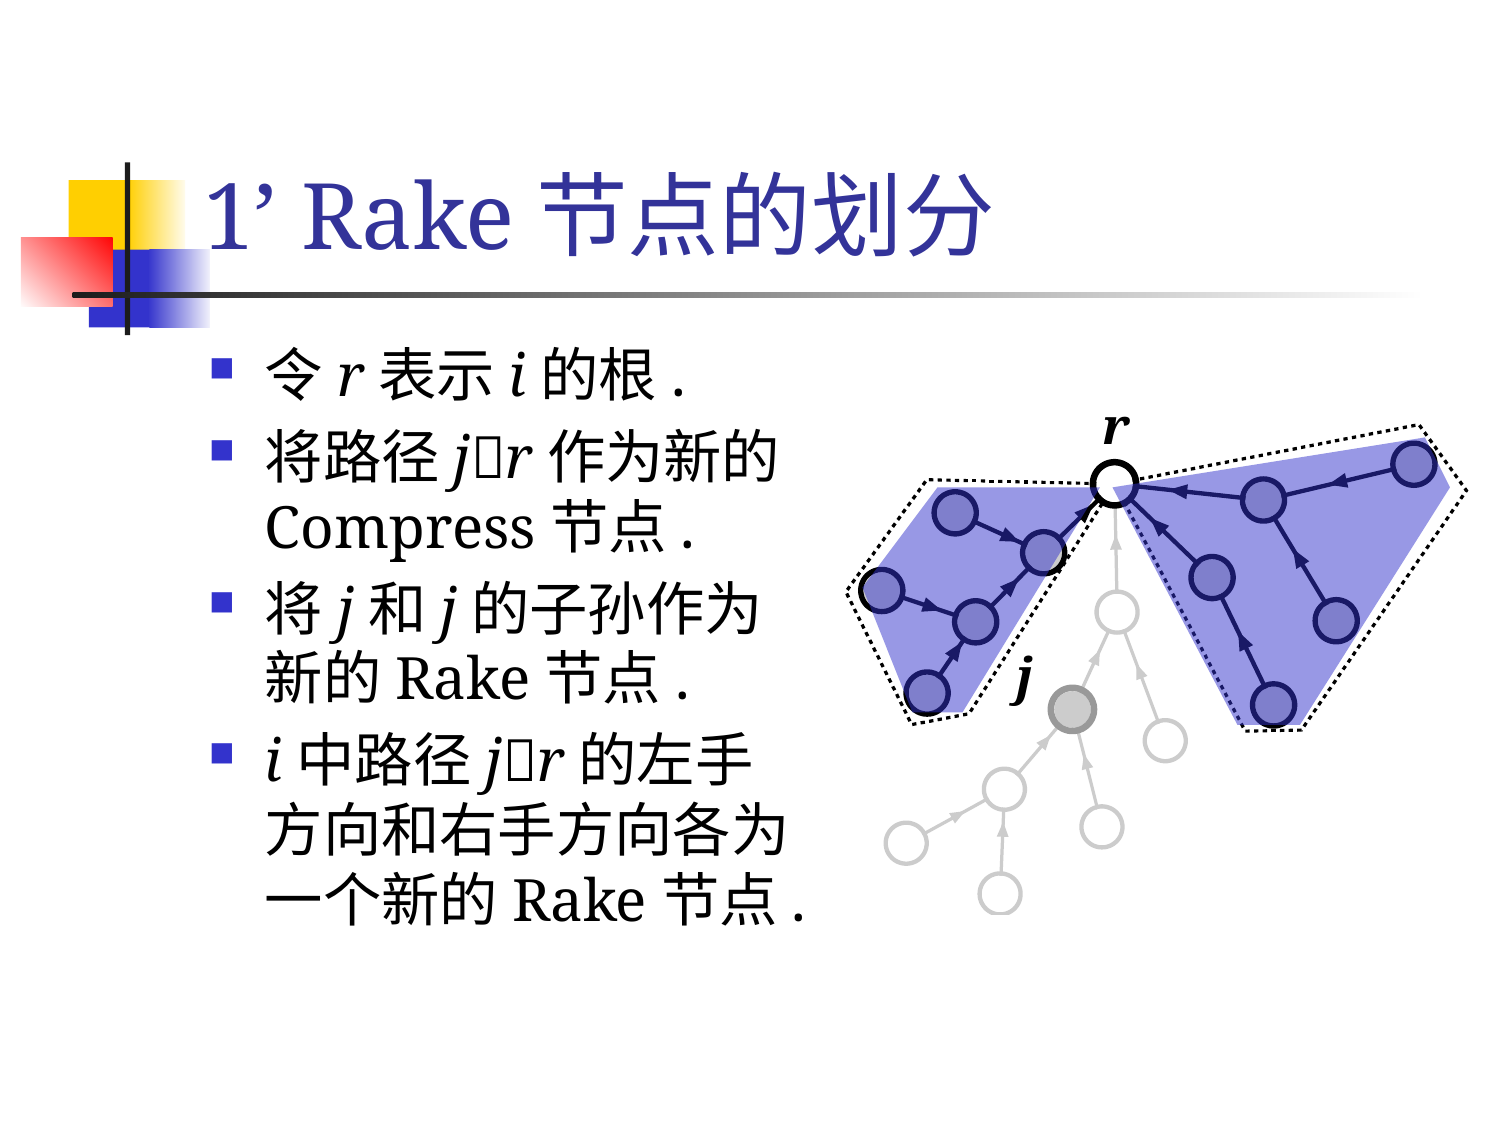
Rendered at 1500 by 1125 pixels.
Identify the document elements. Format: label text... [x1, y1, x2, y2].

list 令r表示i的根. 将路径jr作为新的Compress节点. 将j和j的子孙作为新的Rake节点. i中路径jr的左手方向和右手方向各为一个新的Rake节点. [193, 330, 820, 1007]
title 1’ Rake节点的划分 [188, 34, 1468, 276]
text_box r [1087, 387, 1161, 422]
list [843, 422, 1469, 915]
